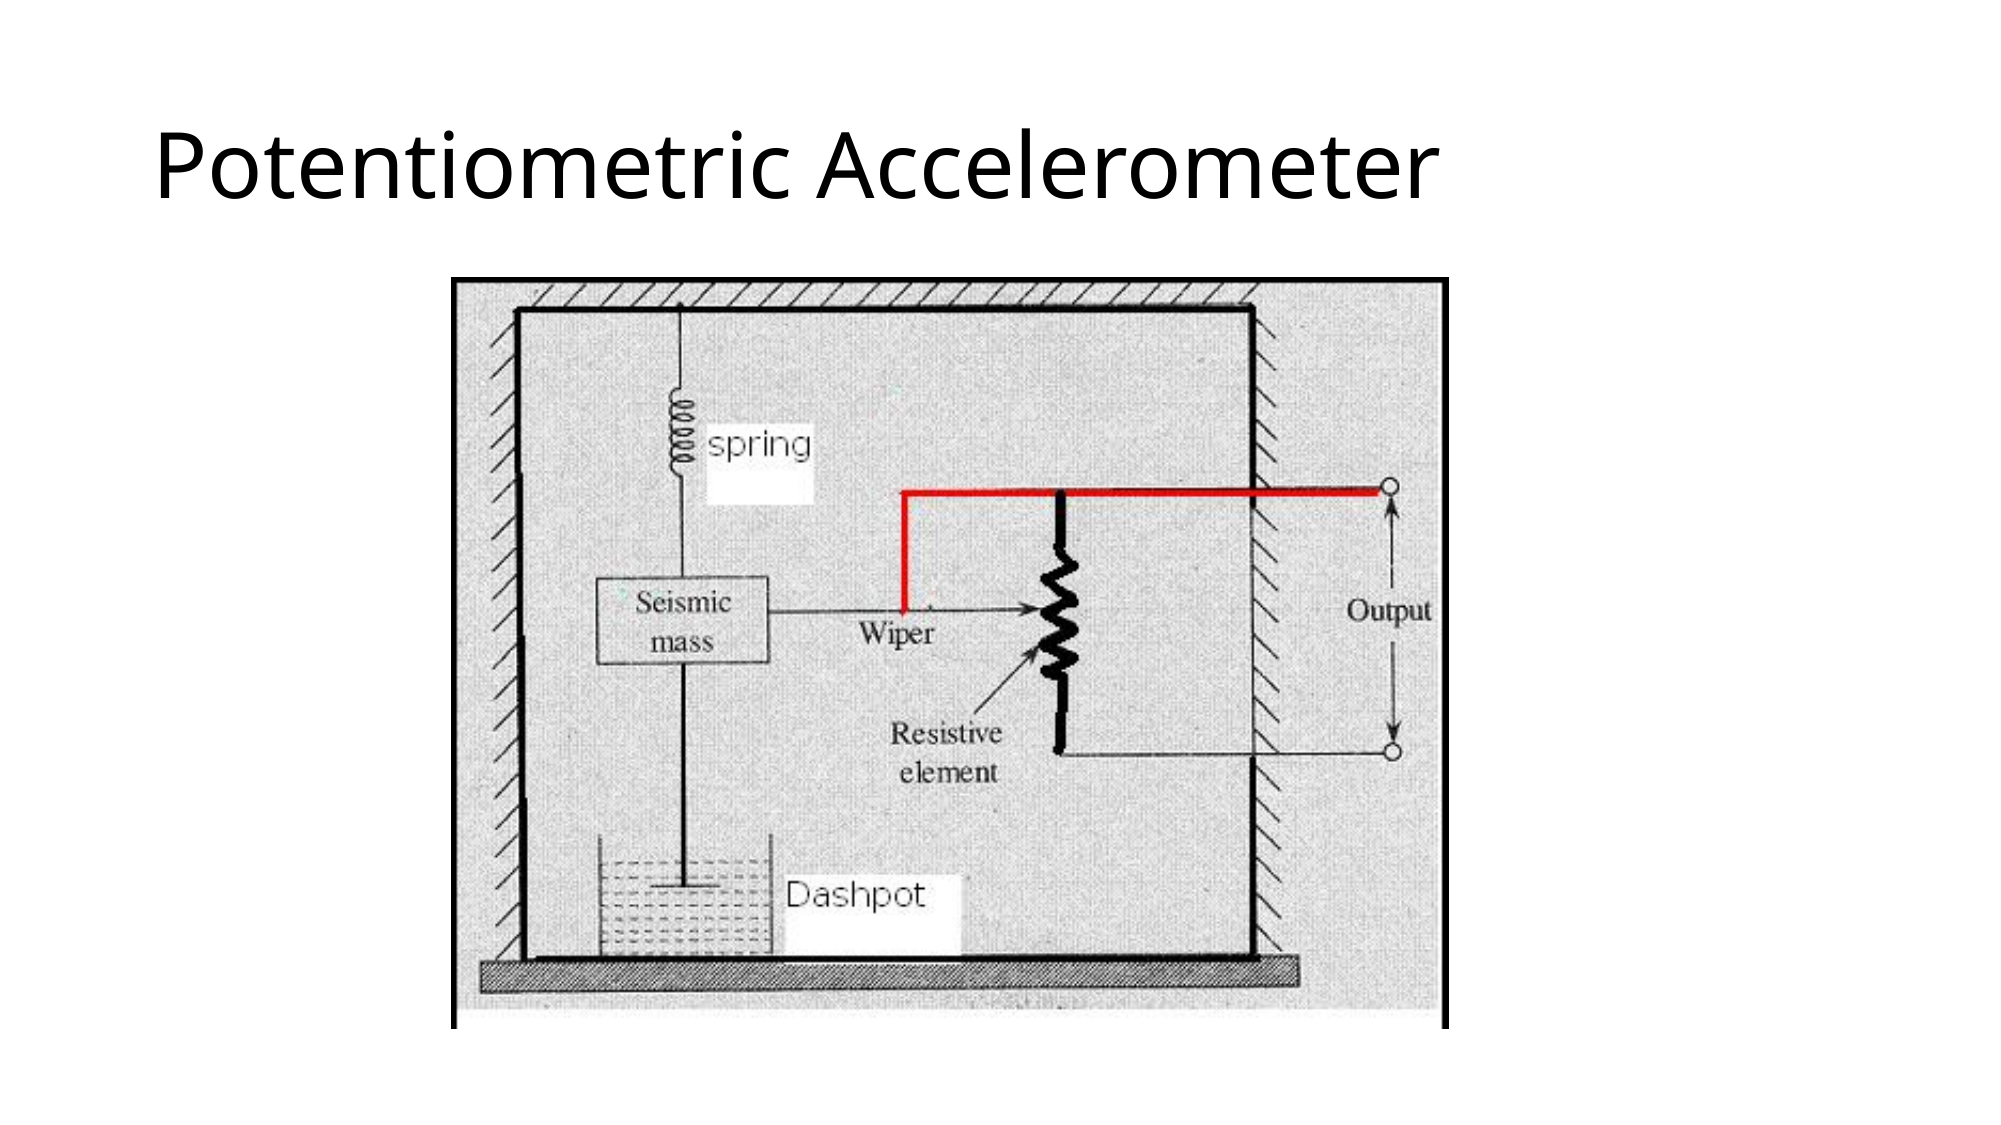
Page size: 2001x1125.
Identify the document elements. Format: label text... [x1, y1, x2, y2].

picture [451, 277, 1449, 1029]
title Potentiometric Accelerometer [137, 59, 1863, 278]
